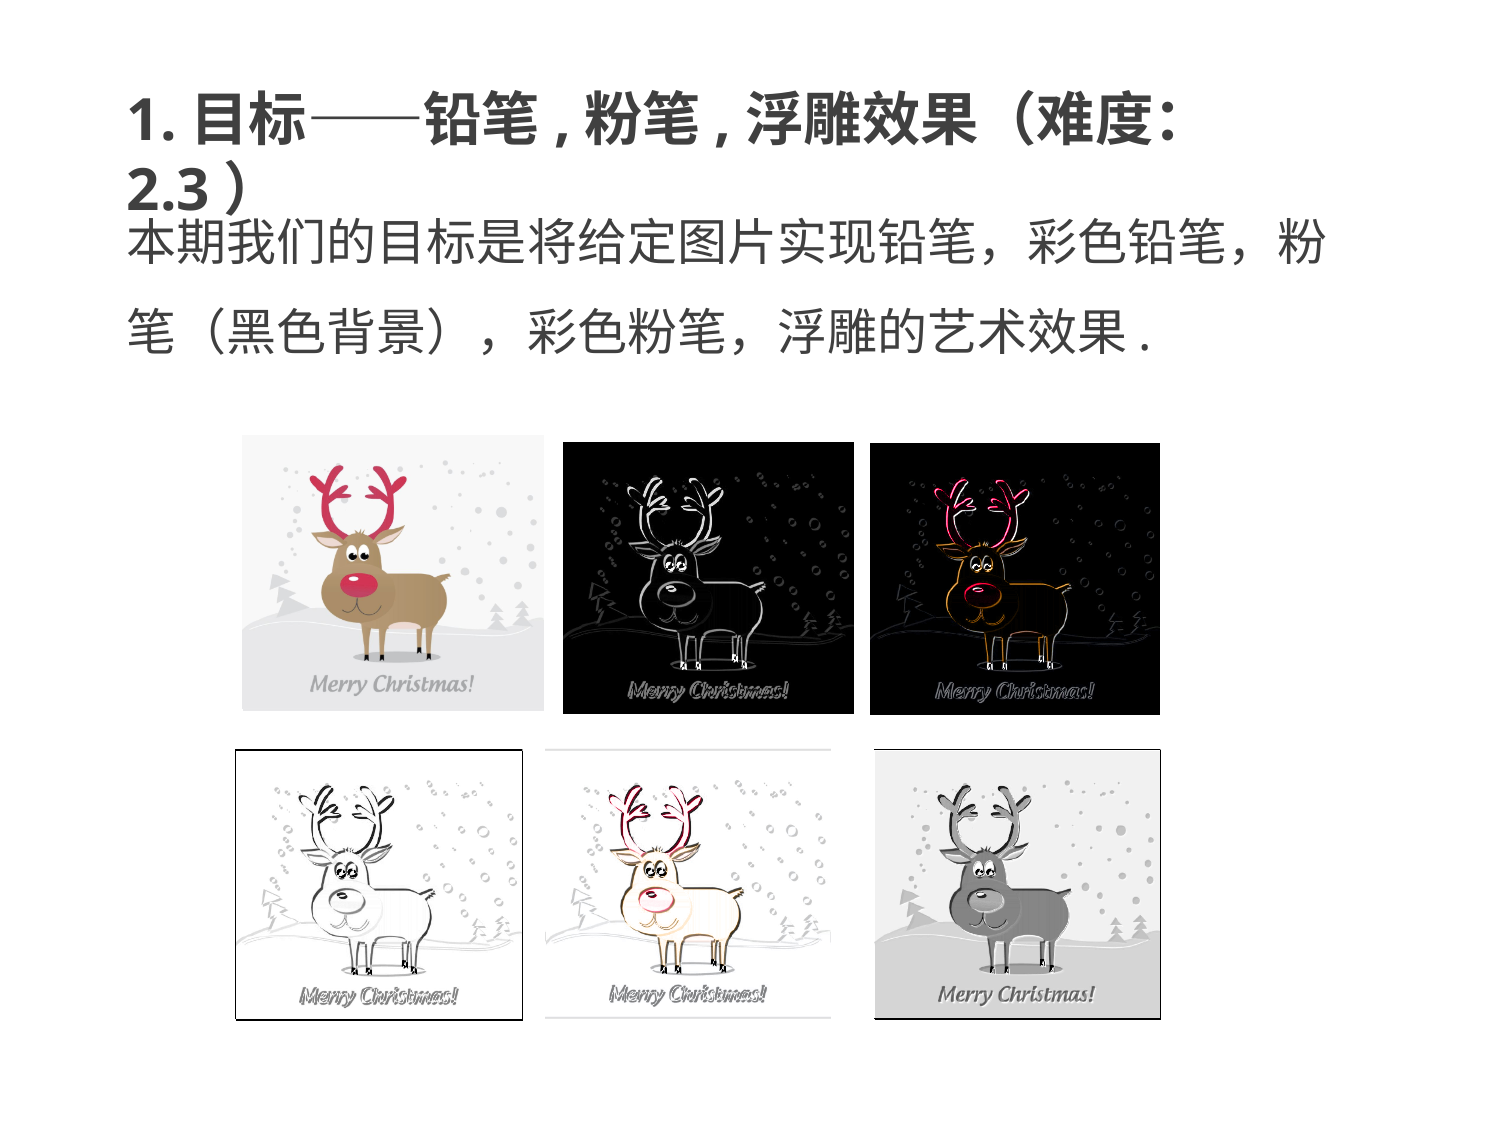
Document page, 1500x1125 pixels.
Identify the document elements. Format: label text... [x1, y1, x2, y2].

picture [558, 437, 857, 717]
picture [229, 743, 526, 1024]
text_box 1.目标——铅笔,粉笔,浮雕效果（难度：2.3） [112, 74, 1388, 172]
picture [865, 439, 1164, 720]
text_box 本期我们的目标是将给定图片实现铅笔，彩色铅笔，粉笔（黑色背景），彩色粉笔，浮雕的艺术效果. [112, 172, 1388, 368]
picture [535, 743, 833, 1024]
picture [239, 435, 548, 715]
picture [867, 743, 1164, 1024]
